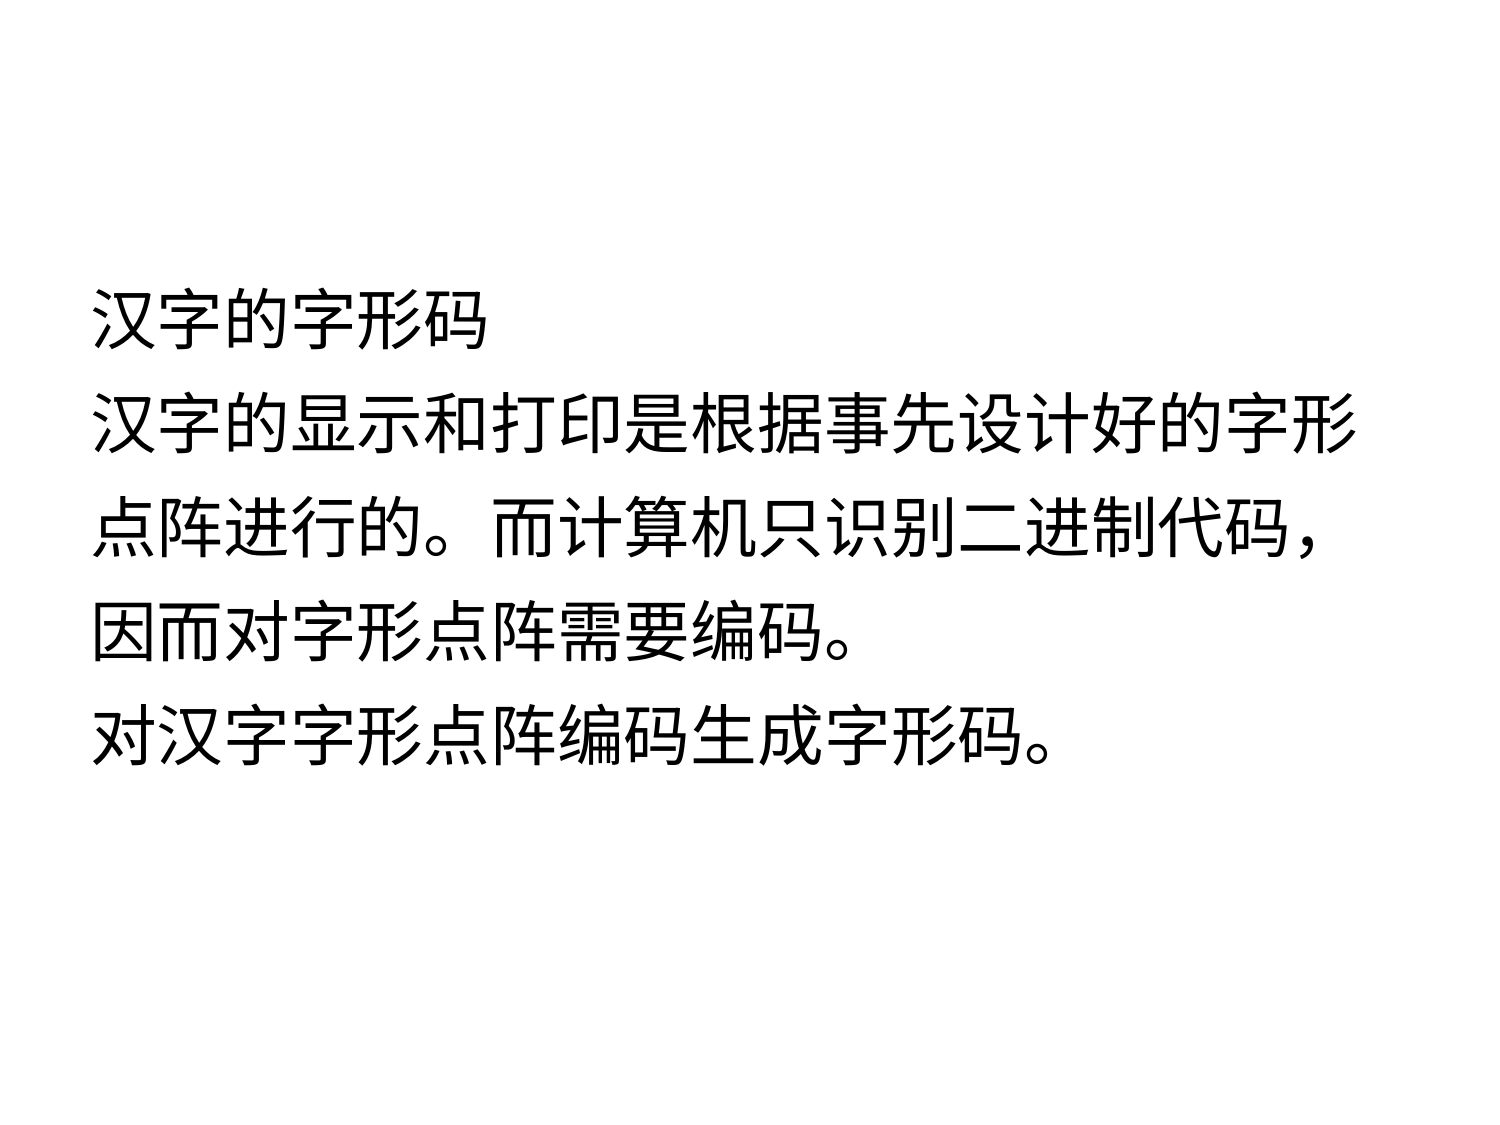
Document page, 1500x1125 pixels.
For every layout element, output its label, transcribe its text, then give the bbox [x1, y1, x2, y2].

list 汉字的字形码 汉字的显示和打印是根据事先设计好的字形点阵进行的。而计算机只识别二进制代码，因而对字形点阵需要编码。 对汉字字形点阵编码生成字形码。 [75, 262, 1425, 1005]
